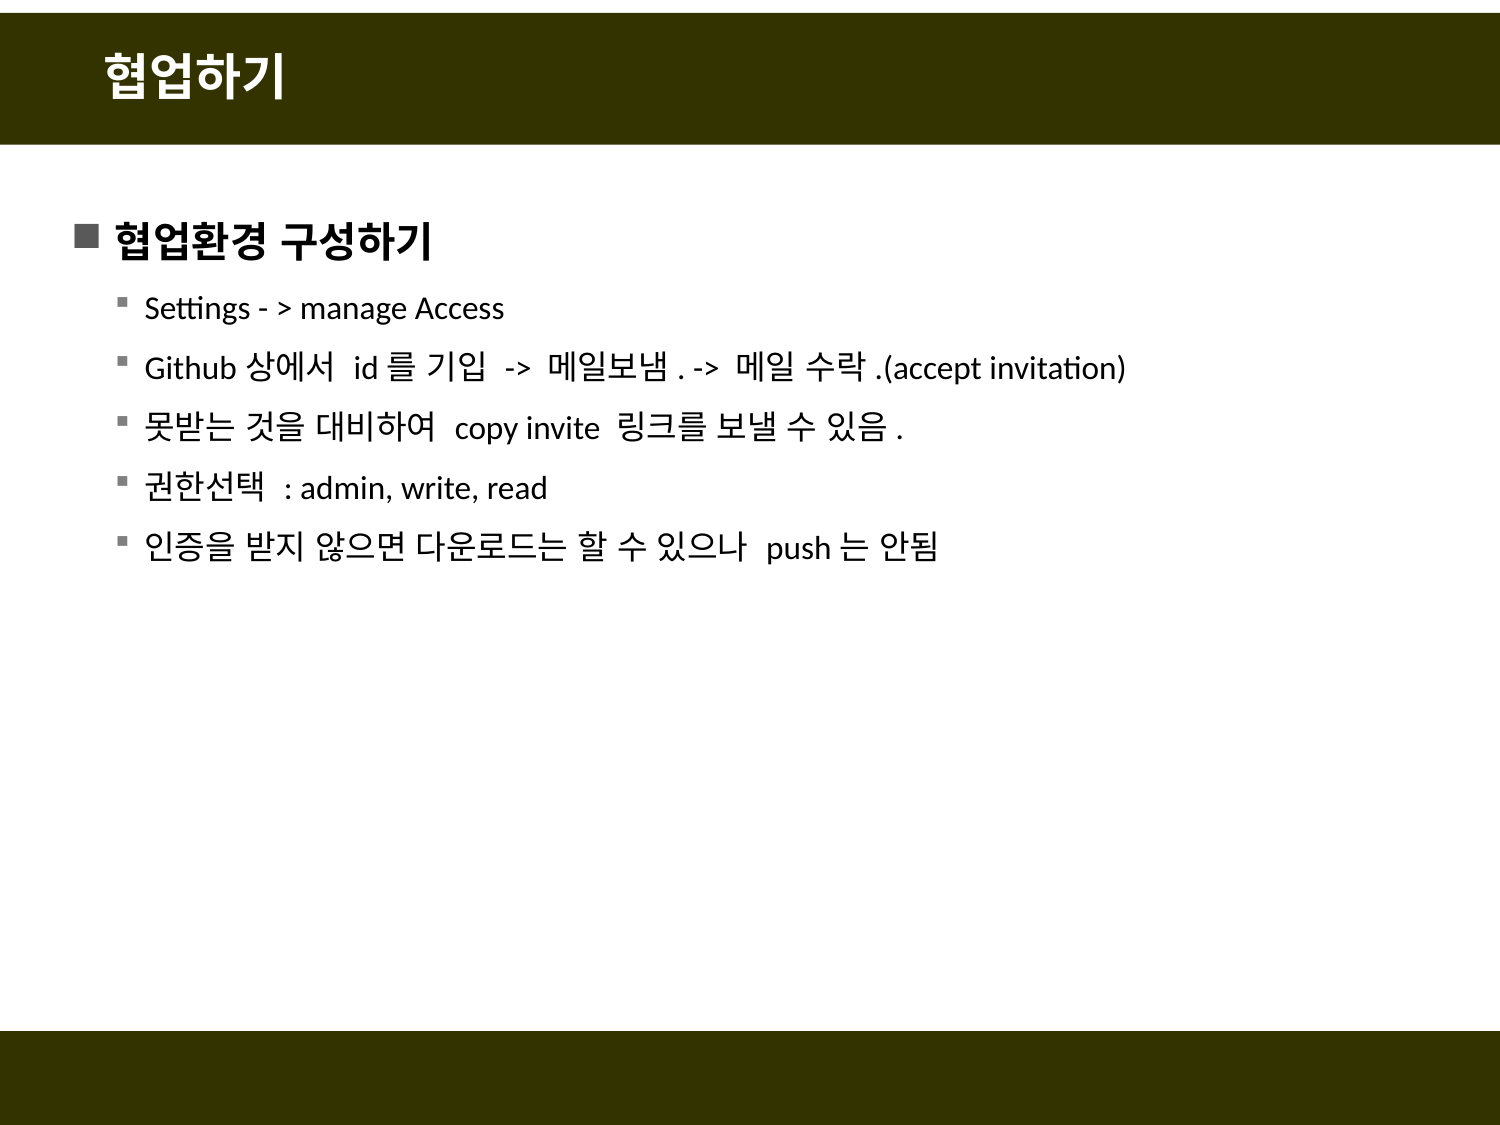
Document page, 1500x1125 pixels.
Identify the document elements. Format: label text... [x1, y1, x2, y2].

title 협업하기 [88, 31, 1282, 126]
text_box 협업환경 구성하기 Settings - > manage Access Github상에서 id를 기입 -> 메일보냄. -> 메일 수락.(accept invitation) 못받는 것을 대비하여 copy invite 링크를 보낼 수 있음. 권한선택 : admin, write, read 인증을 받지 않으면 다운로드는 할 수 있으나 push는 안됨 [56, 183, 1474, 570]
